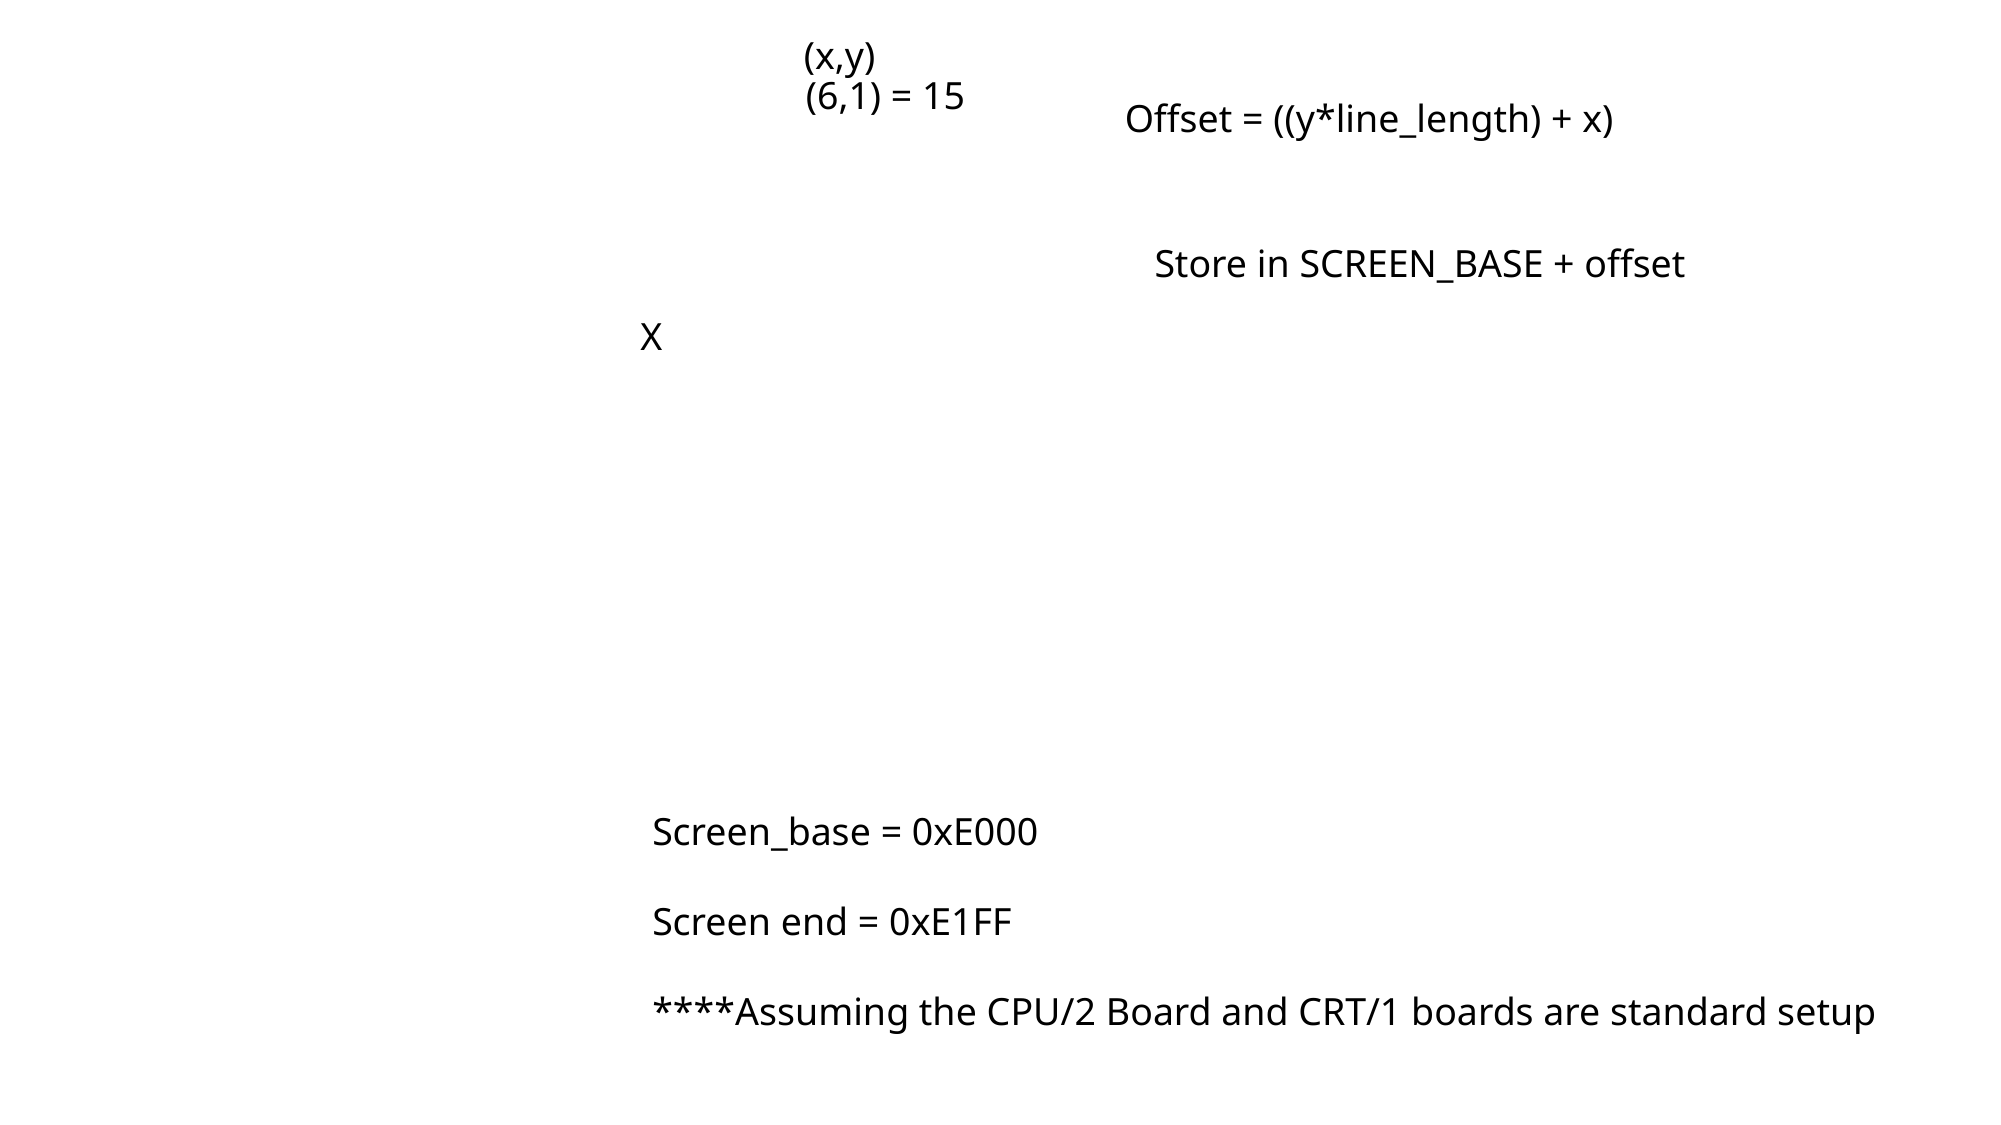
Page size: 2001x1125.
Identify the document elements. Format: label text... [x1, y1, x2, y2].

text_box Screen_base = 0xE000 Screen end = 0xE1FF ****Assuming the CPU/2 Board and CRT/1 boards are standard setup [637, 800, 1892, 1041]
text_box Store in SCREEN_BASE + offset [1278, 232, 1711, 293]
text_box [120, 176, 1278, 831]
text_box Offset = ((y*line_length) + x) [1110, 87, 1629, 148]
text_box (x,y) [789, 24, 891, 85]
text_box (6,1) = 15 [791, 64, 981, 125]
